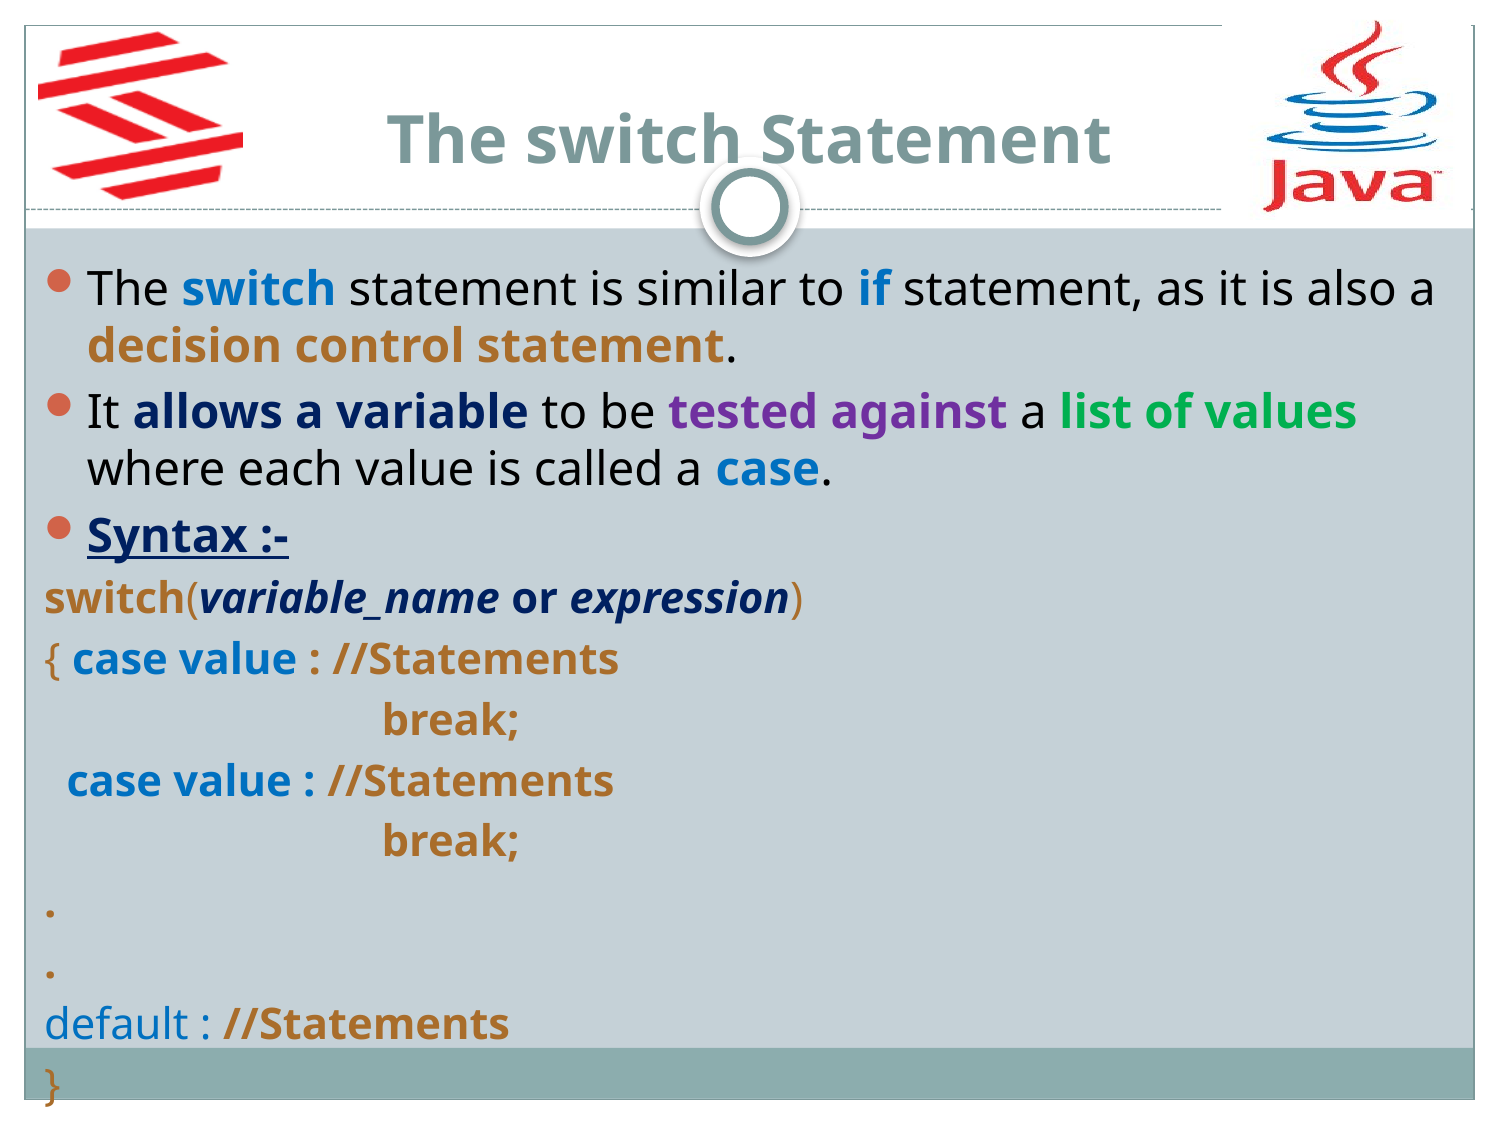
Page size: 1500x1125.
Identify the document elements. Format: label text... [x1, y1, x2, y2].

title The switch Statement [49, 22, 1215, 185]
picture [37, 30, 243, 209]
picture [1222, 11, 1471, 221]
list The switch statement is similar to if statement, as it is also a decision control statement. It allows a variable to be tested against a list of values where each value is called a case. Syntax :- switch(variable_name or expression) { case value : //Statements break; case value : //Statements break; . . default : //Statements } [29, 250, 1480, 1125]
